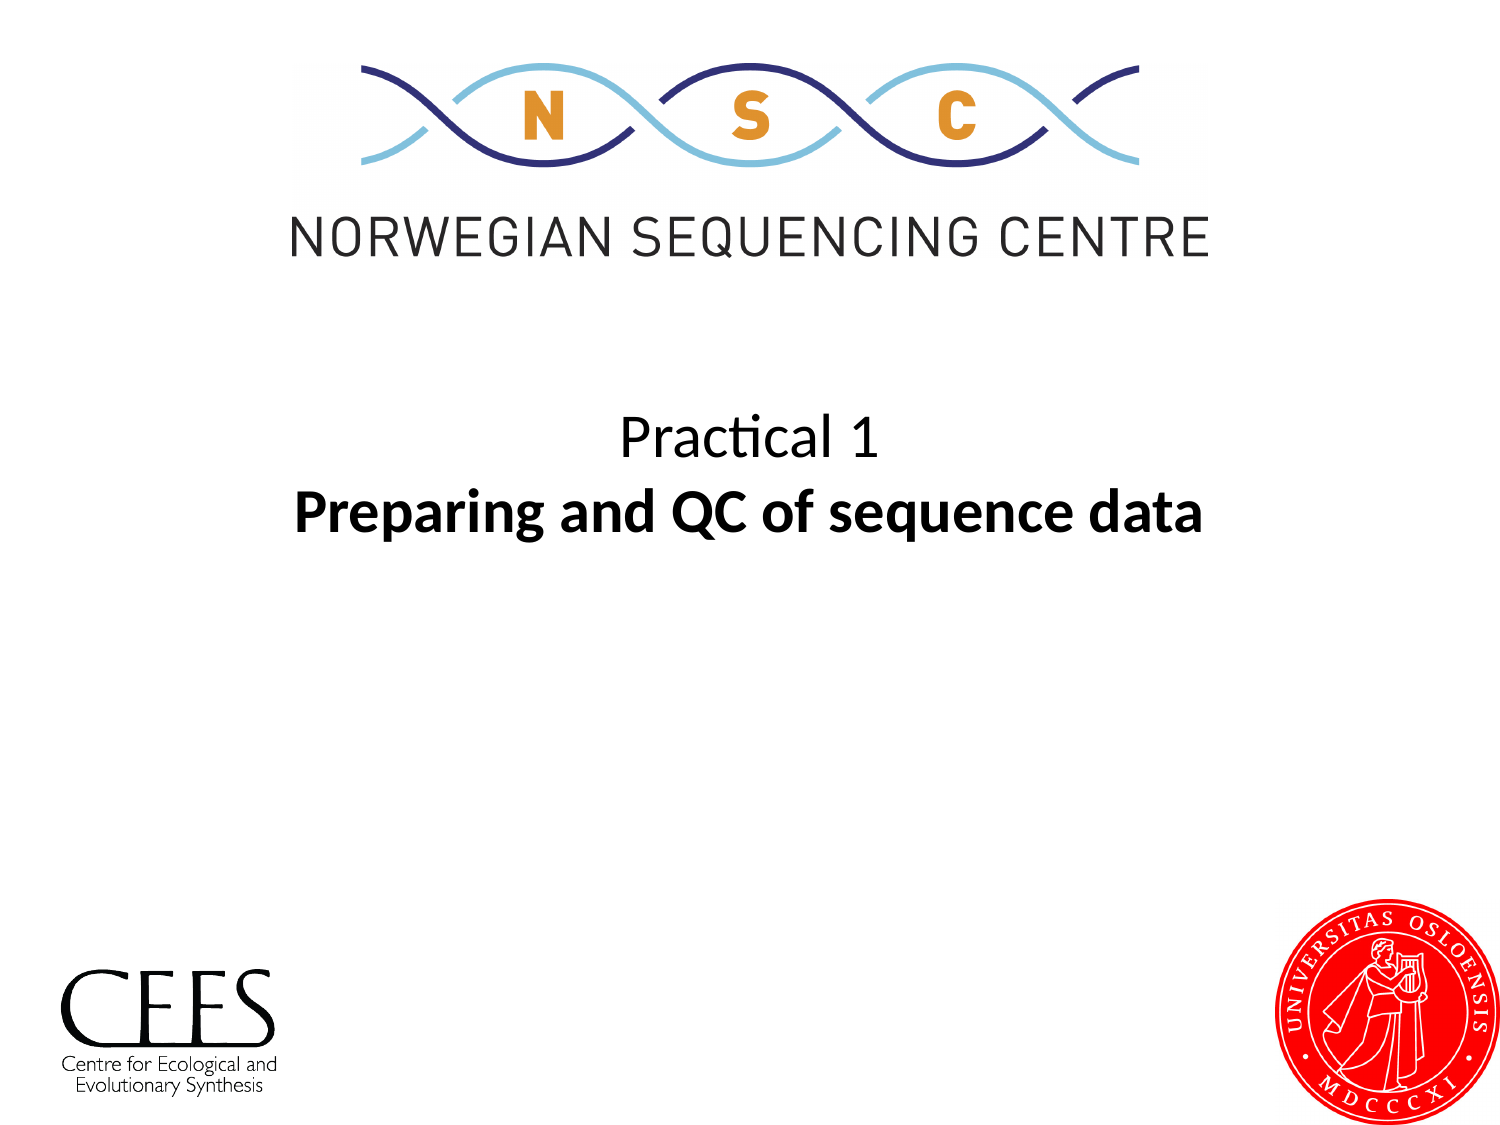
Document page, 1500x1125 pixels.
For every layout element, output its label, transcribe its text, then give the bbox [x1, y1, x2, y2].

title Practical 1 Preparing and QC of sequence data [112, 349, 1388, 591]
picture [1274, 899, 1500, 1125]
picture [292, 62, 1208, 259]
picture [0, 937, 335, 1125]
